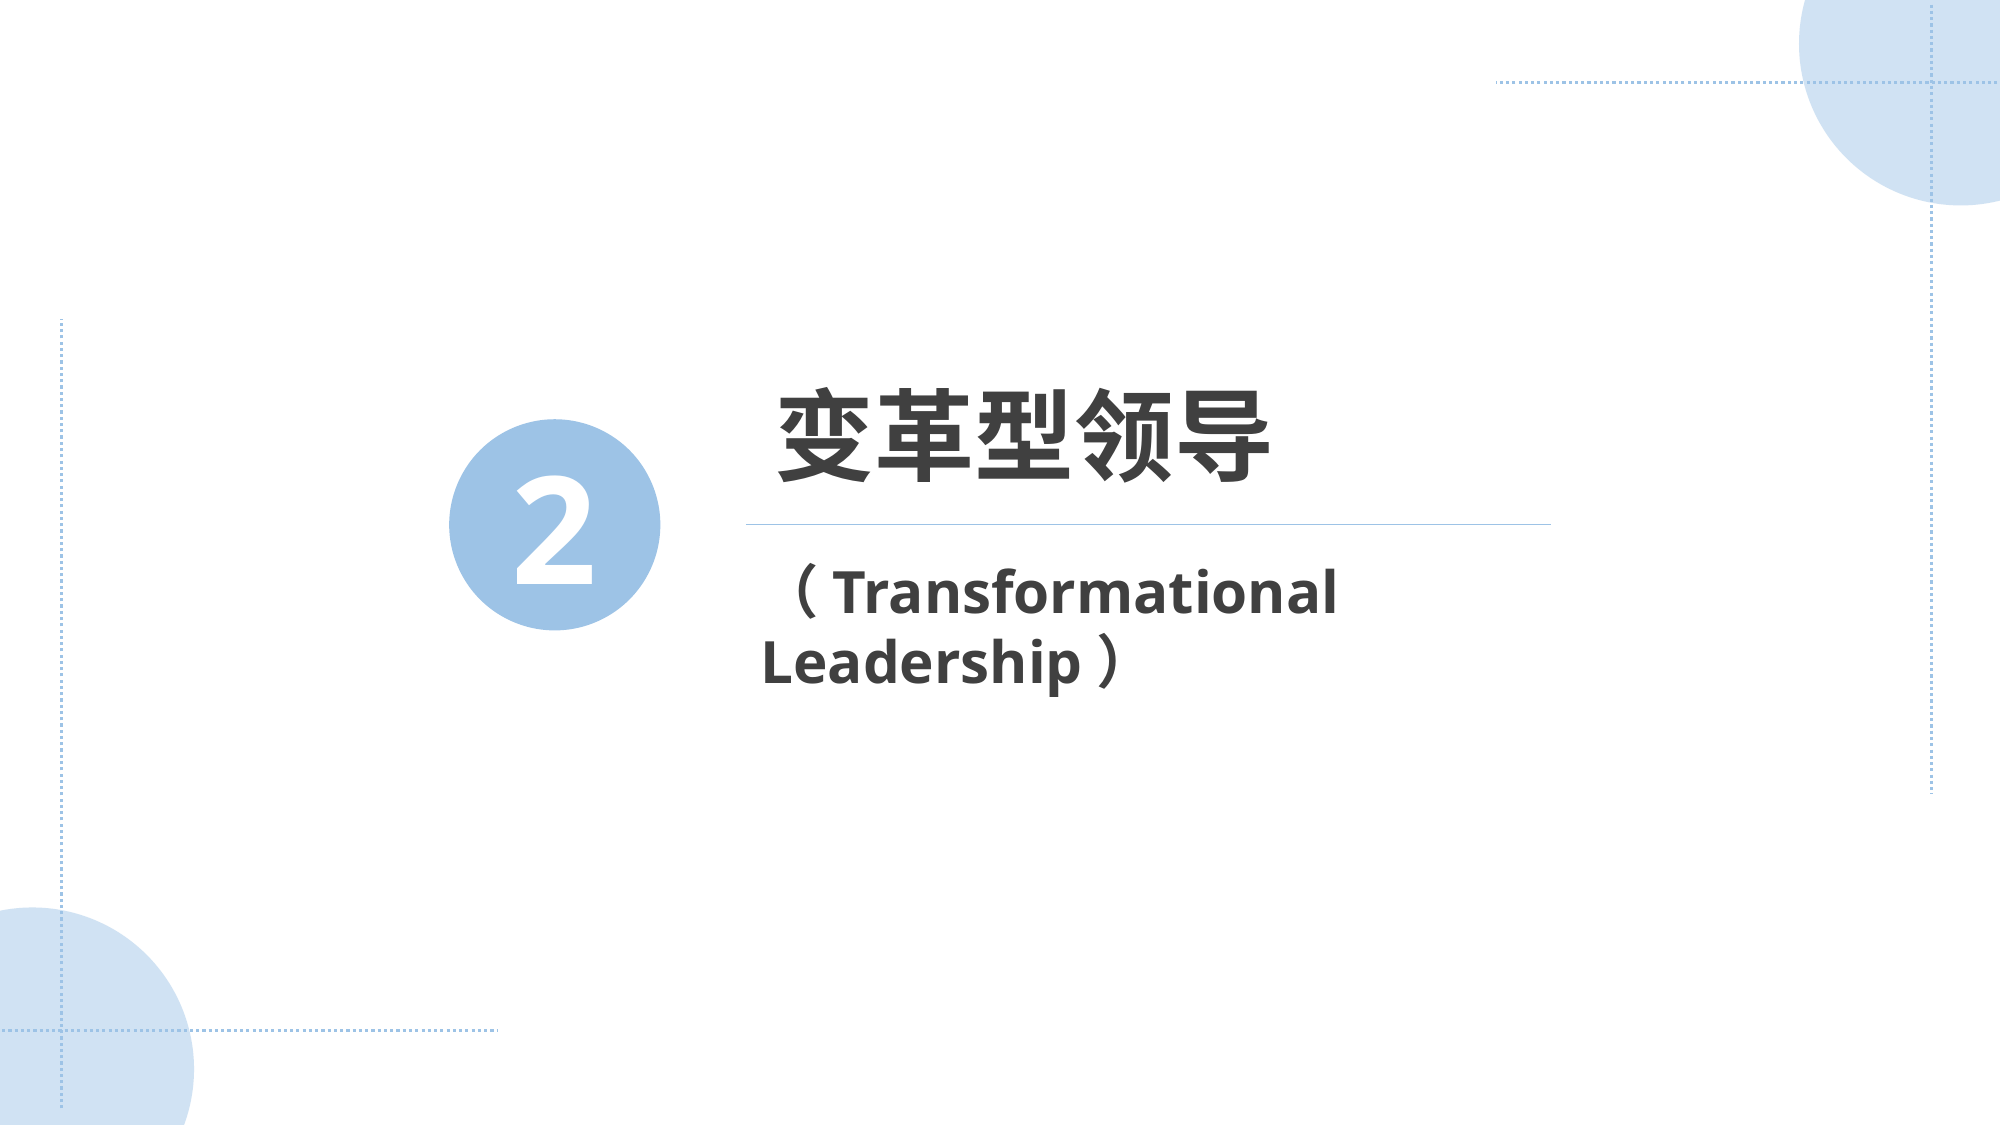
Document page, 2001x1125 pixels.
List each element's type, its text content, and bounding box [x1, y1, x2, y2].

text_box [0, 906, 61, 1030]
text_box [62, 909, 191, 1030]
text_box [1803, 83, 1931, 204]
text_box [1932, 83, 2000, 207]
text_box [1797, 0, 2000, 82]
text_box 变革型领导 [760, 366, 1434, 501]
text_box （Transformational Leadership） [745, 547, 1600, 703]
text_box 2 [448, 418, 662, 632]
text_box [0, 1031, 196, 1125]
